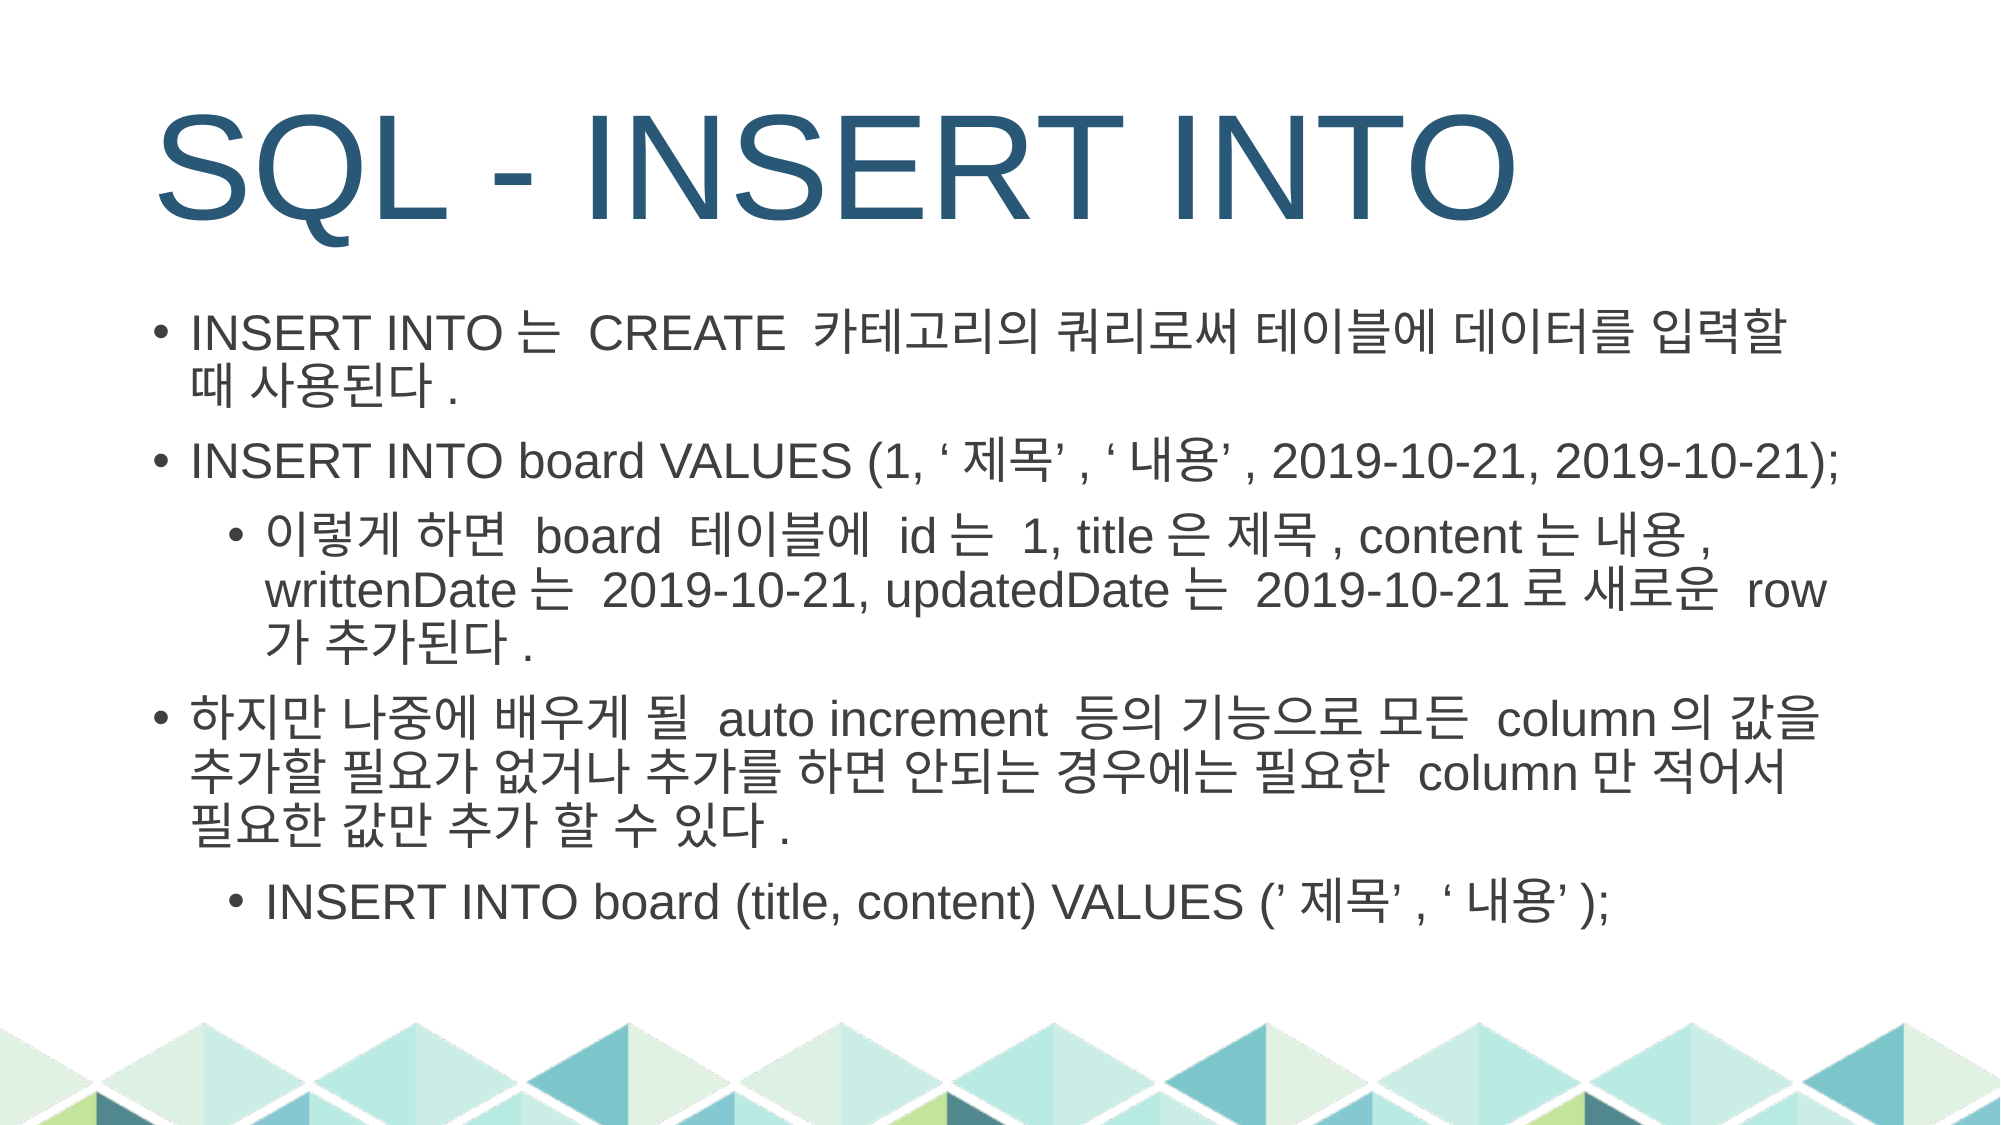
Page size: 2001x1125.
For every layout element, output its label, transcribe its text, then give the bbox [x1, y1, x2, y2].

title SQL - INSERT INTO [137, 61, 1863, 280]
picture [0, 0, 2001, 1125]
list INSERT INTO는 CREATE 카테고리의 쿼리로써 테이블에 데이터를 입력할 때 사용된다. INSERT INTO board VALUES (1, ‘제목’, ‘내용’, 2019-10-21, 2019-10-21); 이렇게 하면 board 테이블에 id는 1, title은 제목, content는 내용, writtenDate는 2019-10-21, updatedDate는 2019-10-21로 새로운 row가 추가된다. 하지만 나중에 배우게 될 auto increment 등의 기능으로 모든 column의 값을 추가할 필요가 없거나 추가를 하면 안되는 경우에는 필요한 column만 적어서 필요한 값만 추가 할 수 있다. INSERT INTO board (title, content) VALUES (’제목’, ‘내용’); [137, 299, 1863, 1014]
